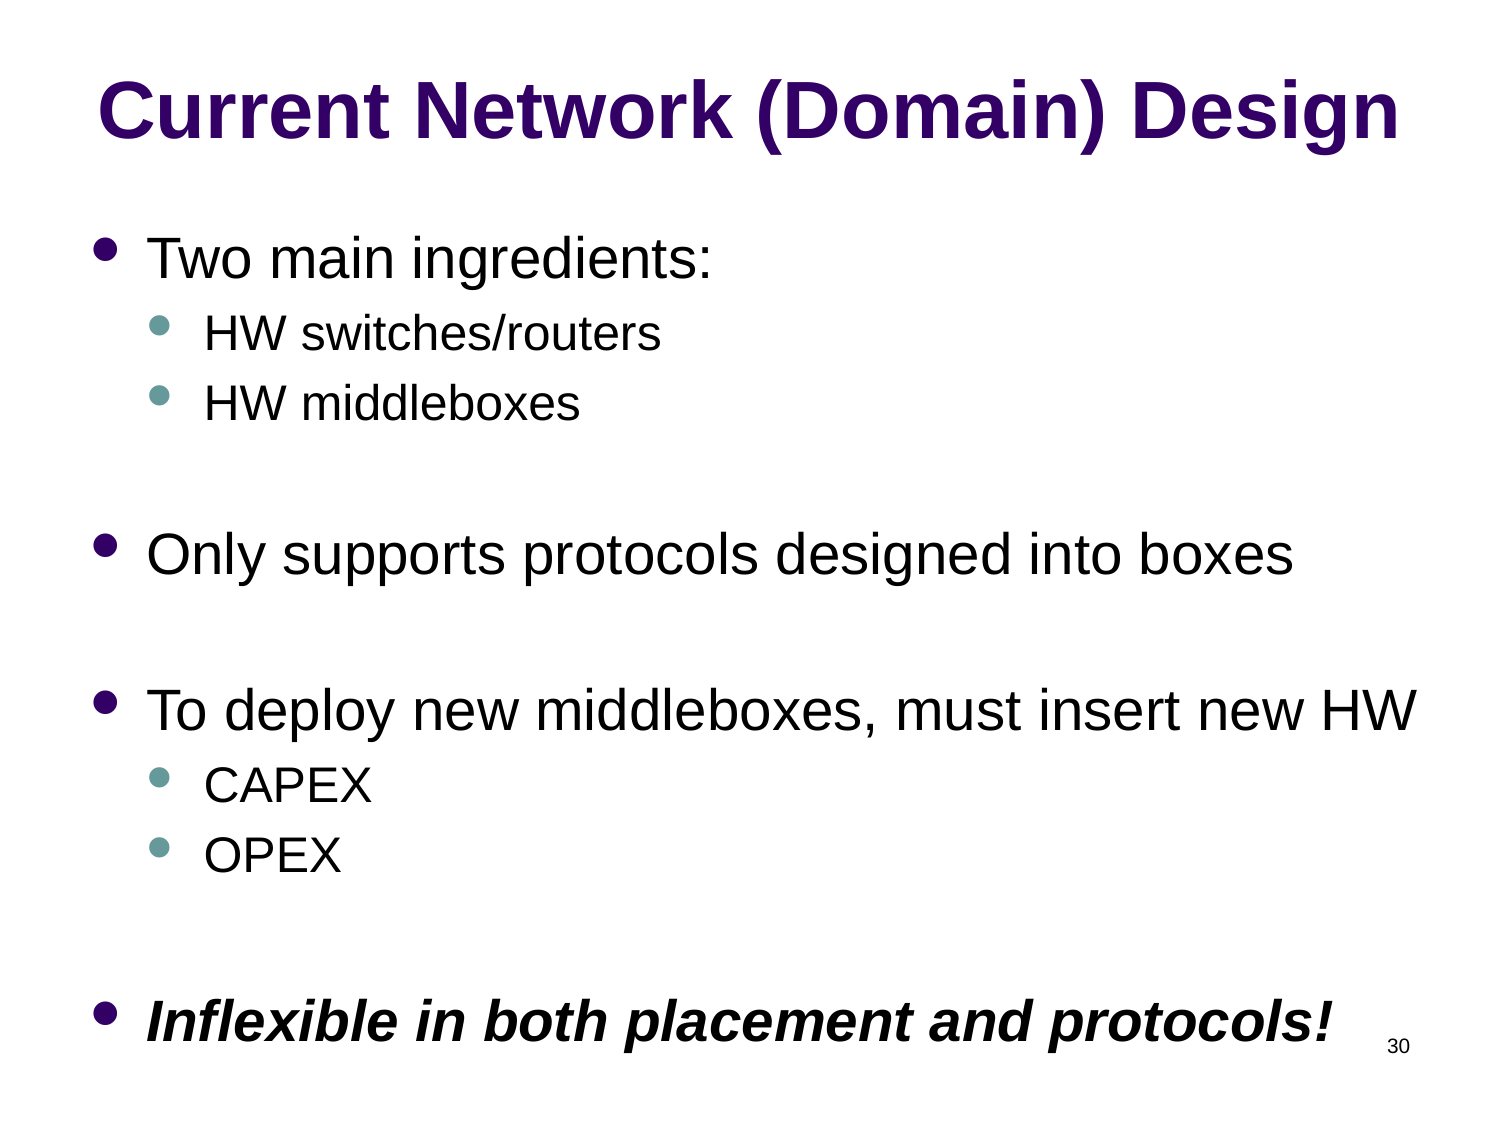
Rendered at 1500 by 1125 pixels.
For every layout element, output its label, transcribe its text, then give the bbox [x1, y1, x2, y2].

title Current Network (Domain) Design [0, 20, 1500, 163]
list Two main ingredients: HW switches/routers HW middleboxes Only supports protocols designed into boxes To deploy new middleboxes, must insert new HW CAPEX OPEX Inflexible in both placement and protocols! [75, 212, 1475, 1006]
slide_number 30 [1074, 1024, 1426, 1101]
